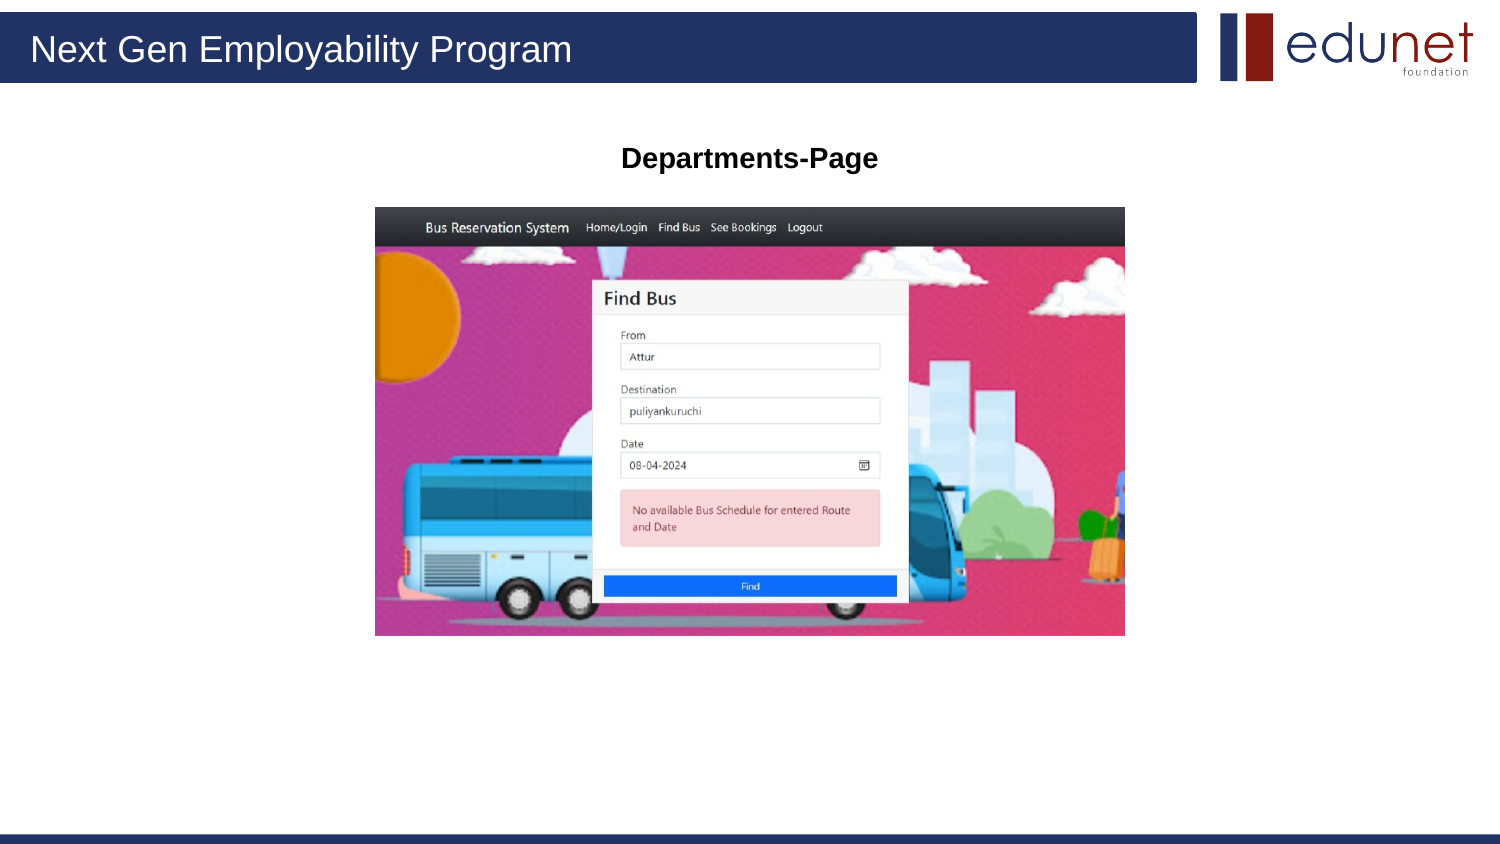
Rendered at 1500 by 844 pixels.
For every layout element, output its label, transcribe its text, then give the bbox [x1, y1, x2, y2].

title Departments-Page [103, 105, 1397, 208]
picture [374, 207, 1126, 637]
picture [1279, 14, 1482, 83]
